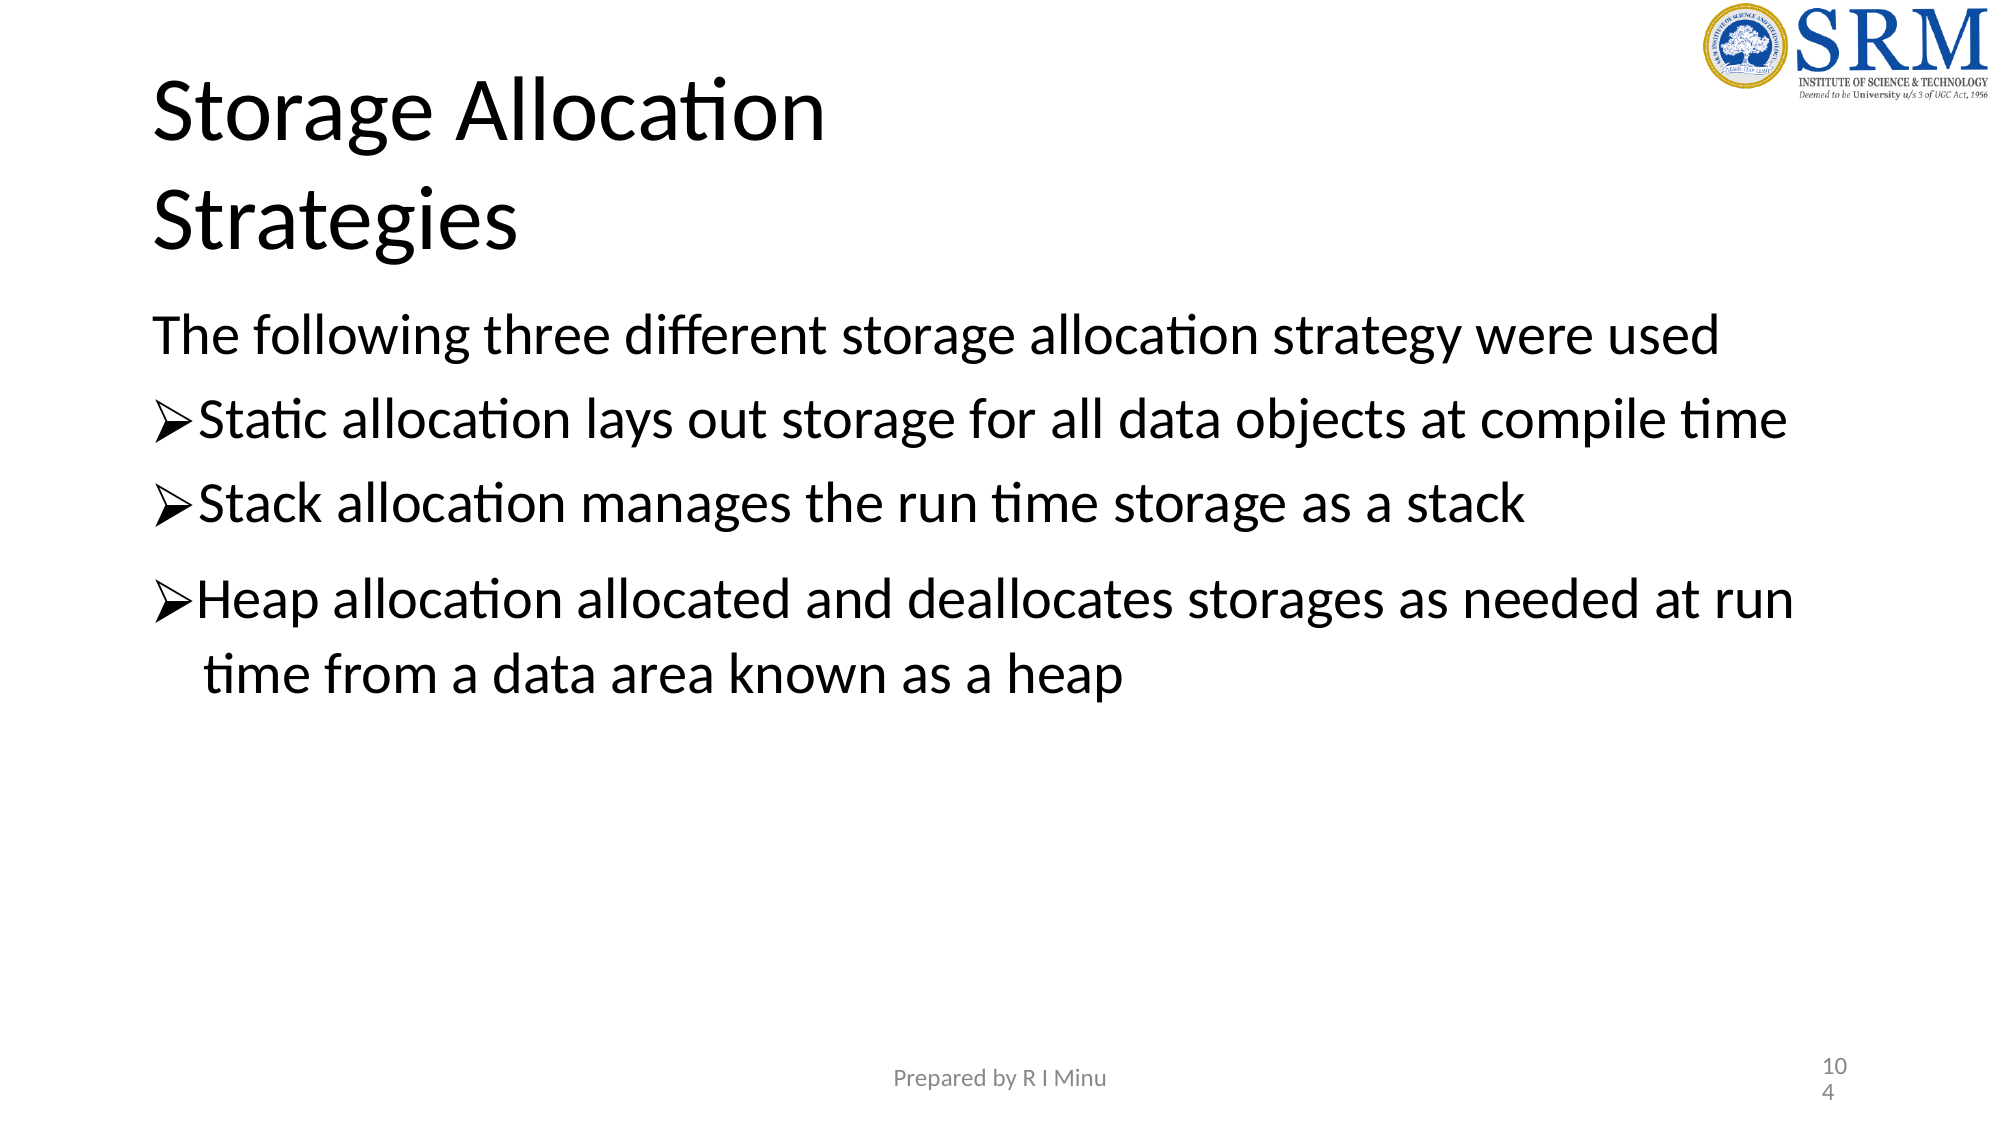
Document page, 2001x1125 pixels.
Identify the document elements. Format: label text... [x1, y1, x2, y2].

title Storage Allocation Strategies [150, 46, 1206, 269]
footer Prepared by R I Minu [891, 1060, 1109, 1125]
picture [1703, 3, 1988, 100]
text_box The following three different storage allocation strategy were used Static allocation lays out storage for all data objects at compile time Stack allocation manages the run time storage as a stack Heap allocation allocated and deallocates storages as needed at run time from a data area known as a heap [150, 279, 1803, 706]
slide_number ‹#› [1805, 1048, 1854, 1125]
